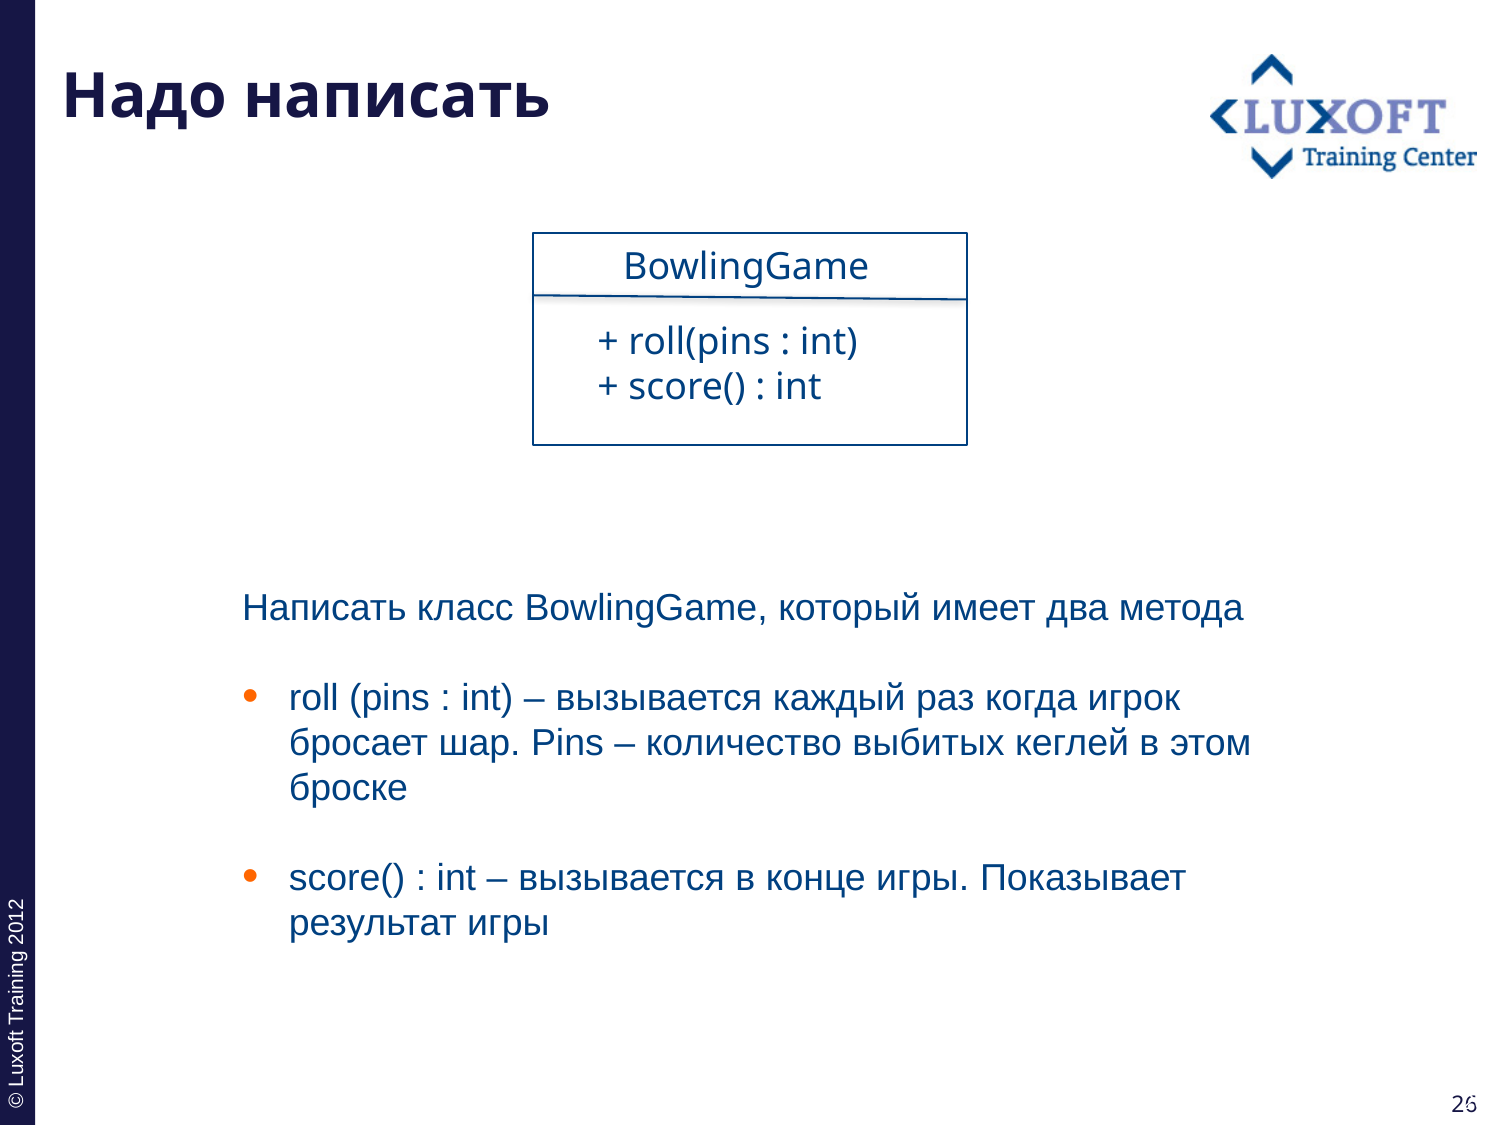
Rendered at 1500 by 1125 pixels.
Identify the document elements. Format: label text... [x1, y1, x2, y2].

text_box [533, 232, 967, 446]
title Надо написать [46, 20, 1397, 165]
text_box Написать класс BowlingGame, который имеет два метода roll (pins : int) – вызывается каждый раз когда игрок бросает шар. Pins – количество выбитых кеглей в этом броске score() : int – вызывается в конце игры. Показывает результат игры [222, 563, 1278, 962]
picture [1210, 54, 1477, 179]
